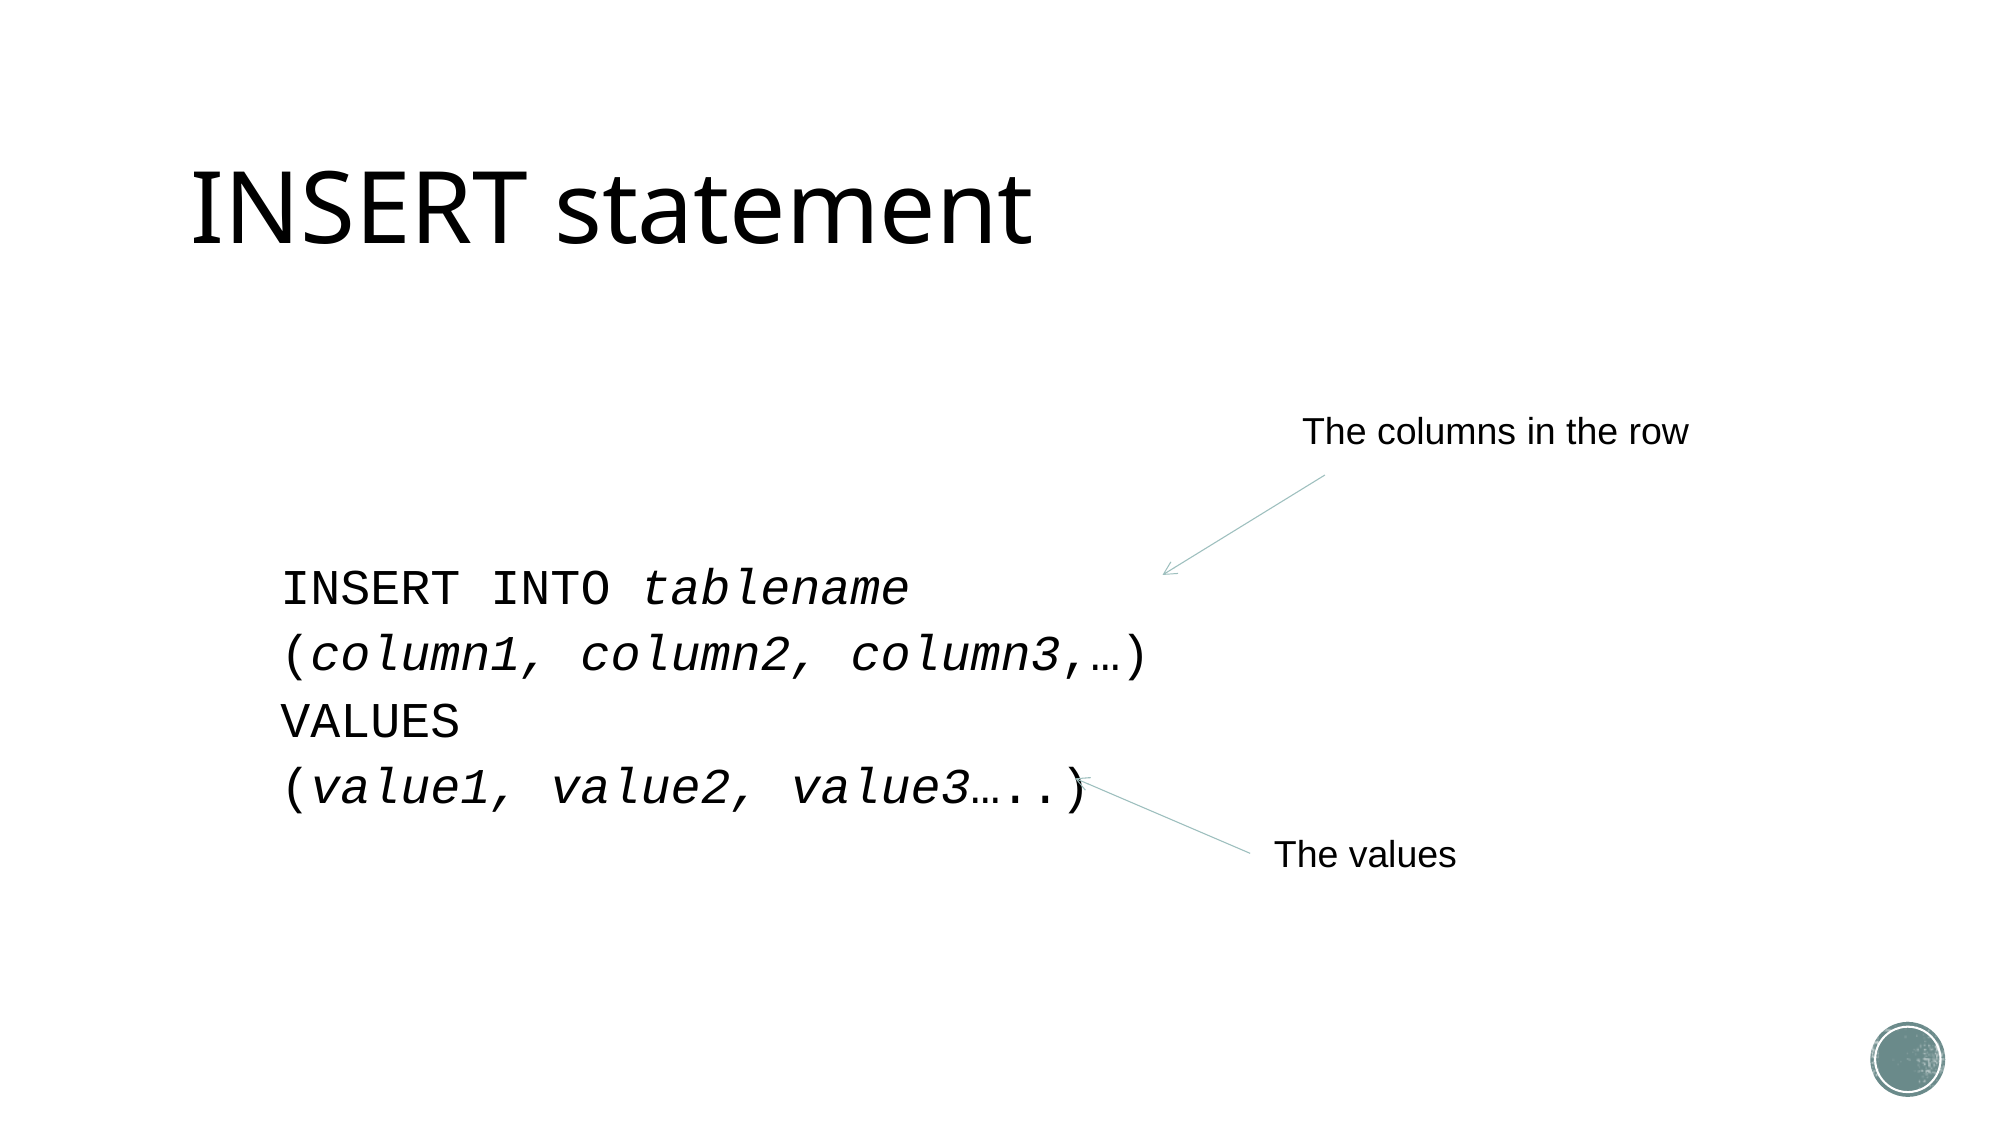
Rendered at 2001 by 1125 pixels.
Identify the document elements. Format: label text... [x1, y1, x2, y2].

title INSERT statement [175, 79, 1826, 344]
text_box The columns in the row [1287, 399, 1704, 460]
list INSERT INTO tablename (column1, column2, column3,…) VALUES (value1, value2, value3…..) [175, 348, 1826, 1013]
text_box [1163, 476, 1324, 574]
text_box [1077, 780, 1249, 852]
text_box The values [1259, 822, 1472, 883]
